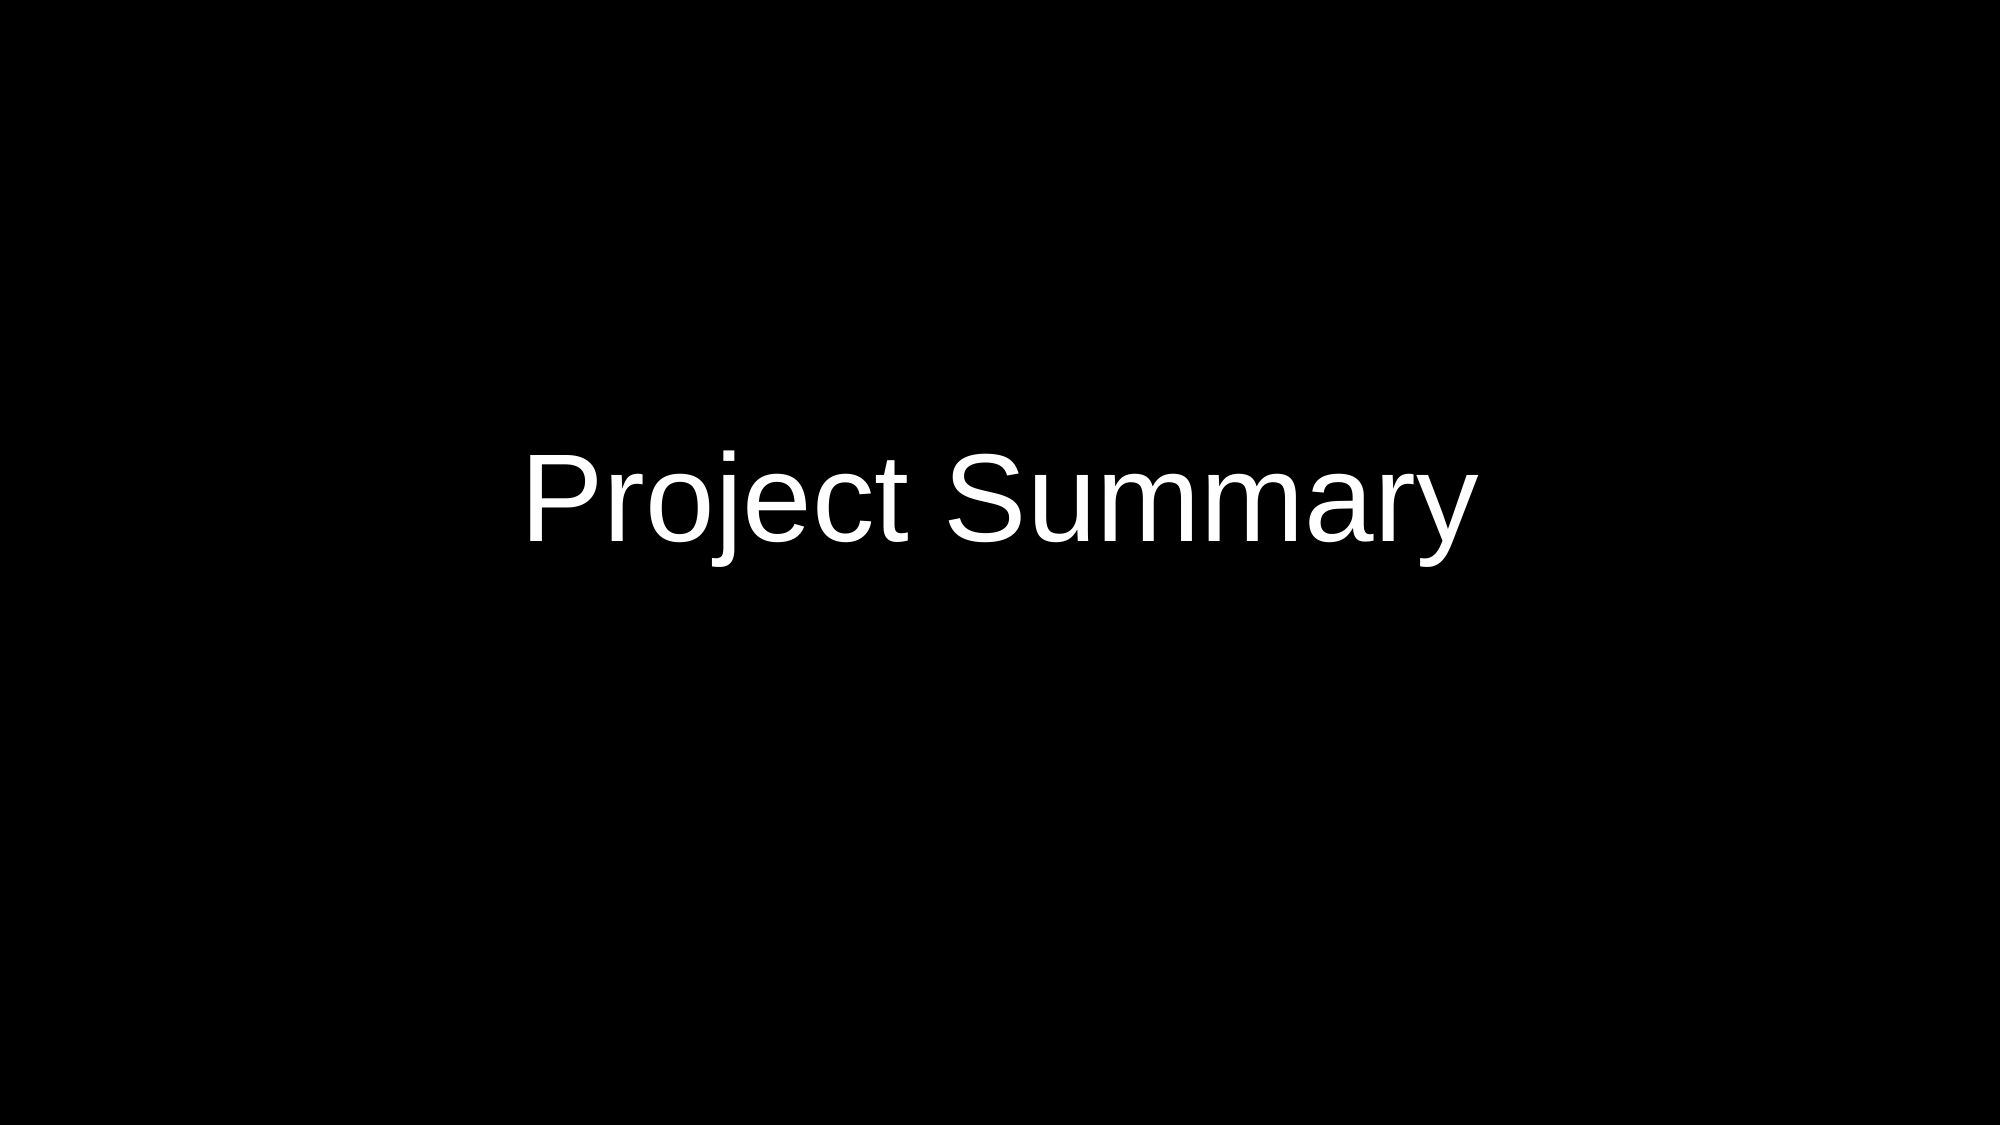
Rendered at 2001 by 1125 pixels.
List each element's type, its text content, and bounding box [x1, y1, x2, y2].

title Project Summary [249, 184, 1750, 576]
